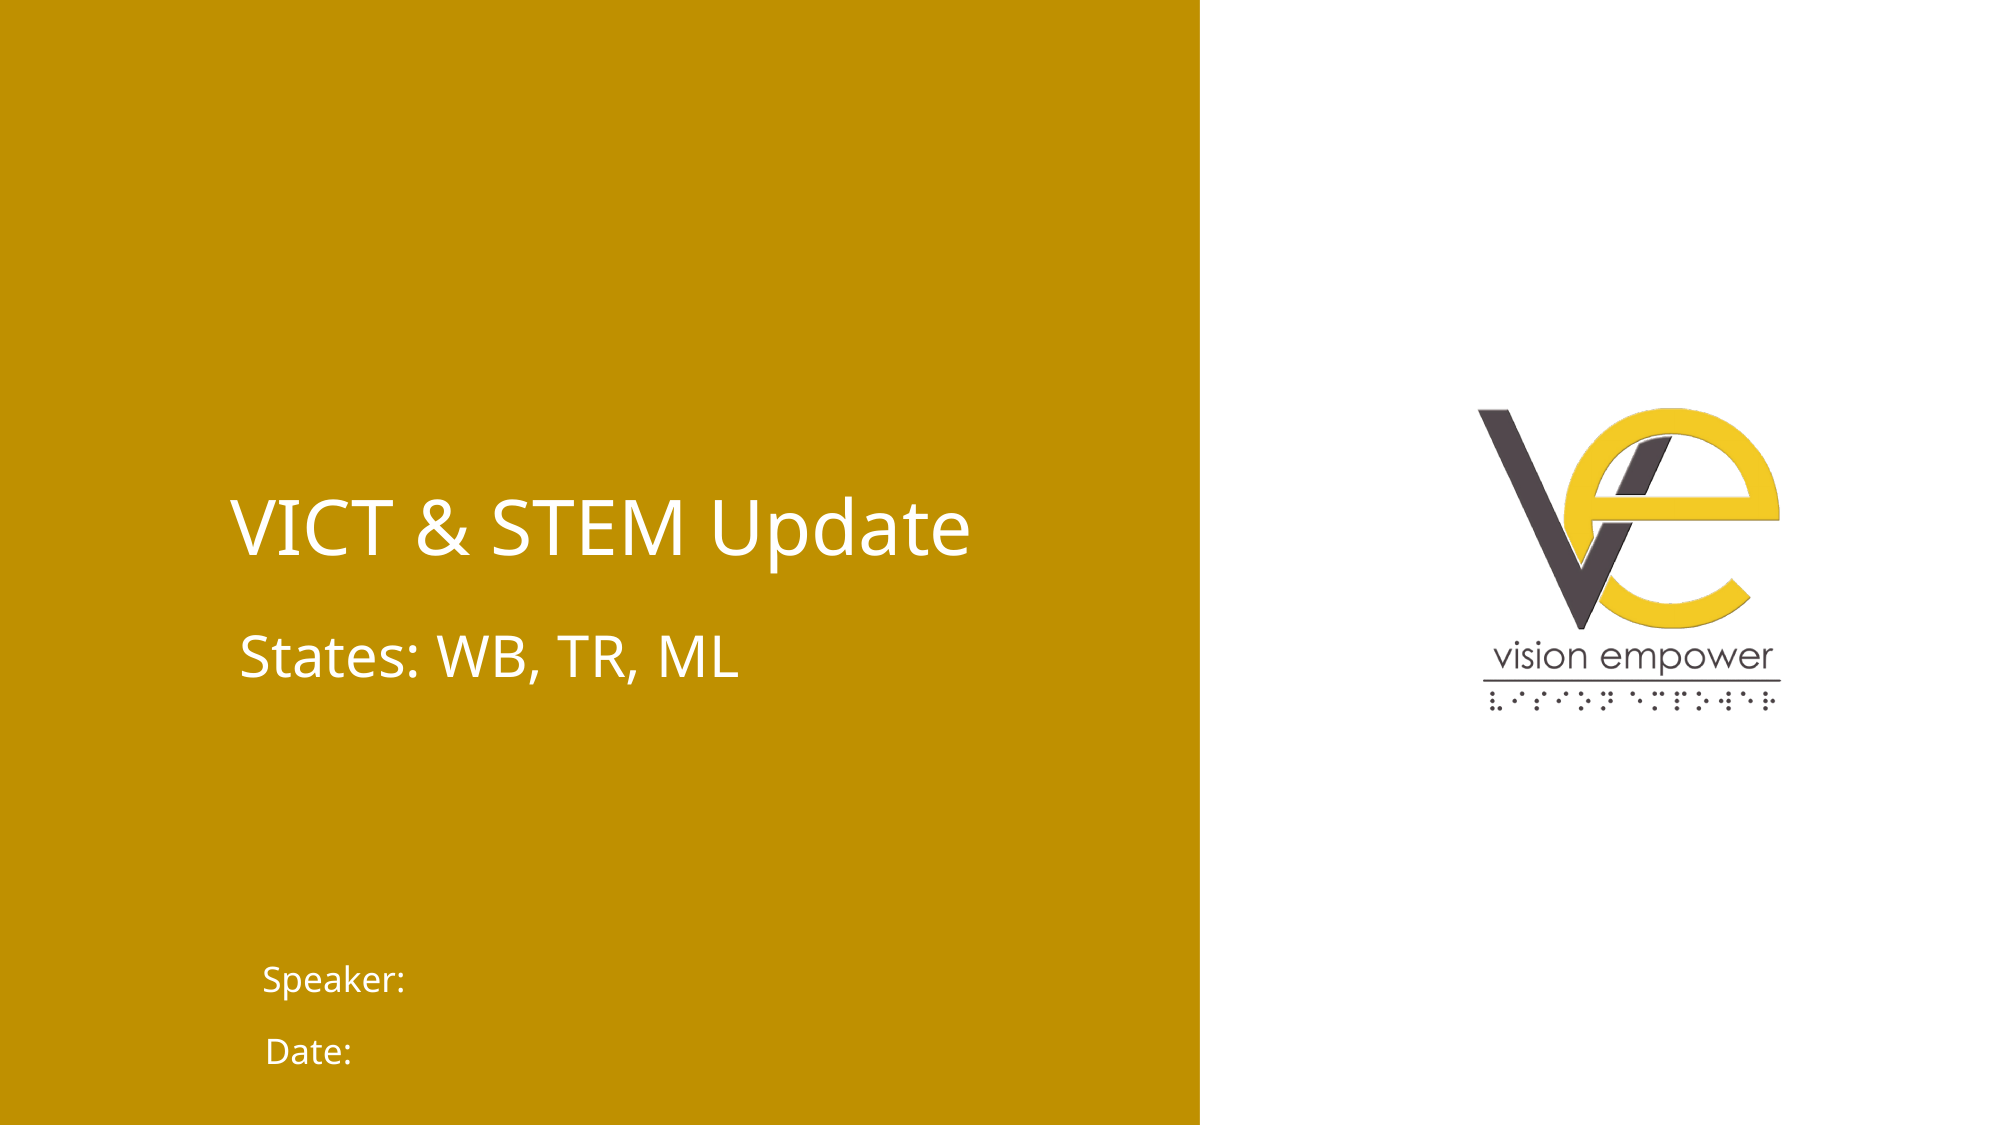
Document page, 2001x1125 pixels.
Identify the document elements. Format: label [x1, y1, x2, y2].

text_box [0, 0, 2000, 1125]
